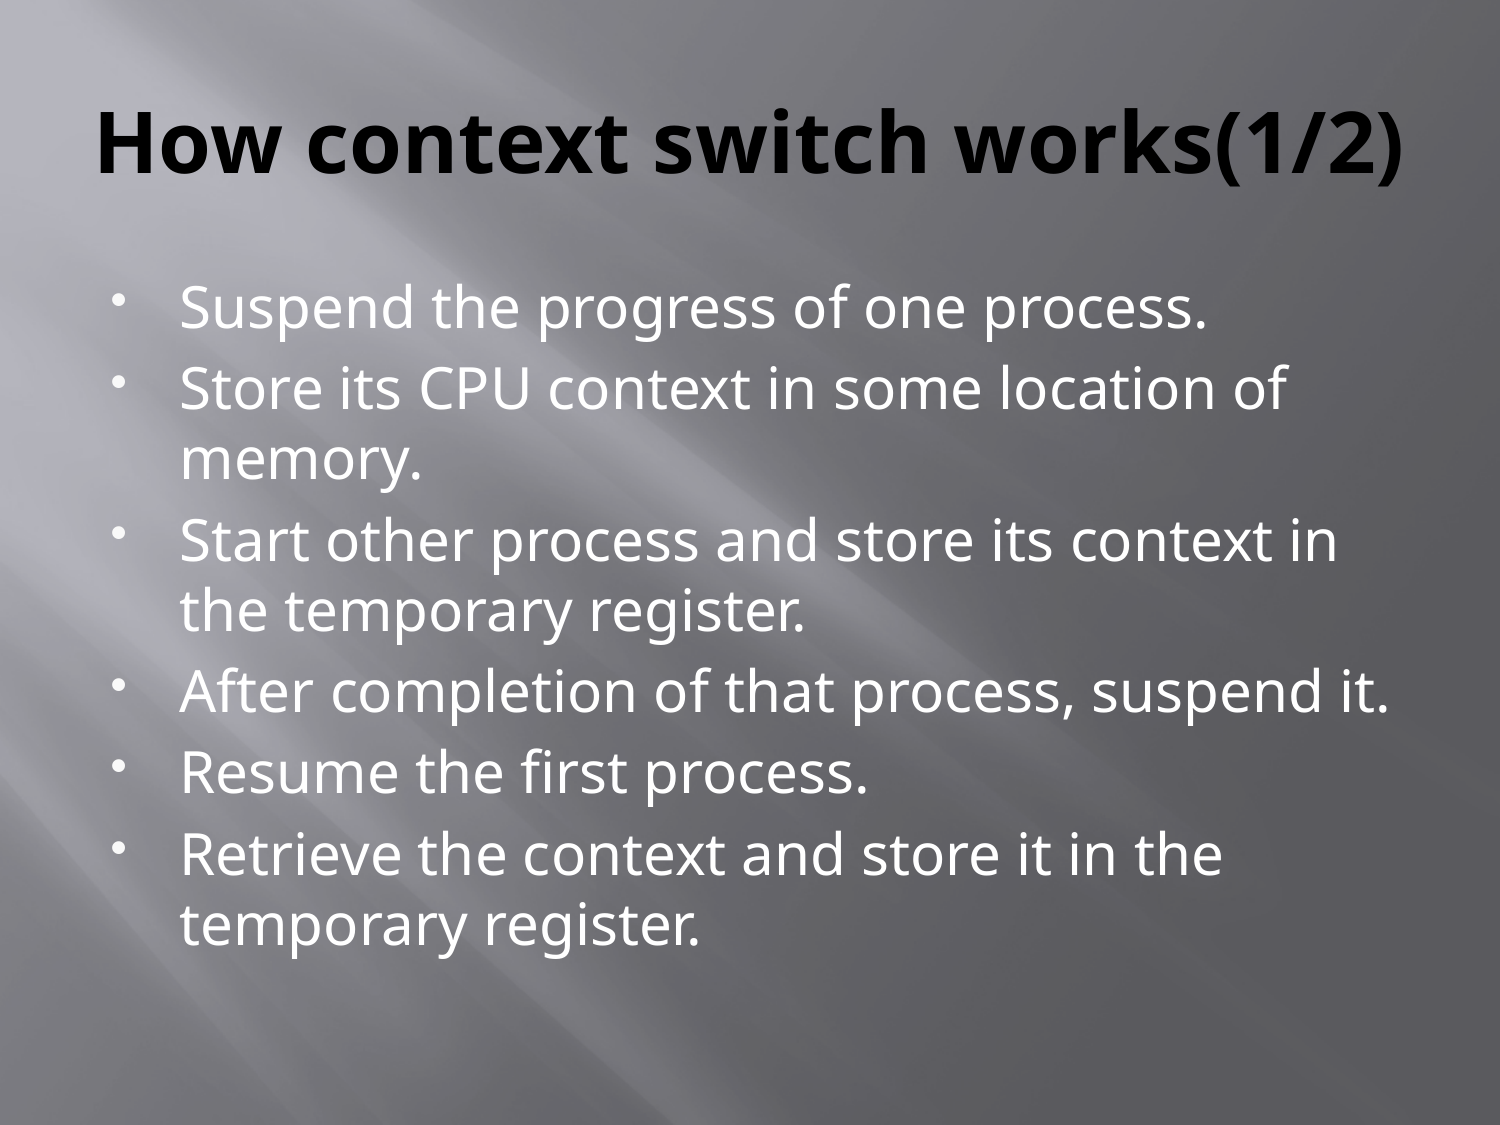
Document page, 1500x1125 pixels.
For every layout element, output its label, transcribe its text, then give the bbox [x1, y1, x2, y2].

list Suspend the progress of one process. Store its CPU context in some location of memory. Start other process and store its context in the temporary register. After completion of that process, suspend it. Resume the first process. Retrieve the context and store it in the temporary register. [75, 262, 1425, 1035]
title How context switch works(1/2) [75, 45, 1425, 233]
